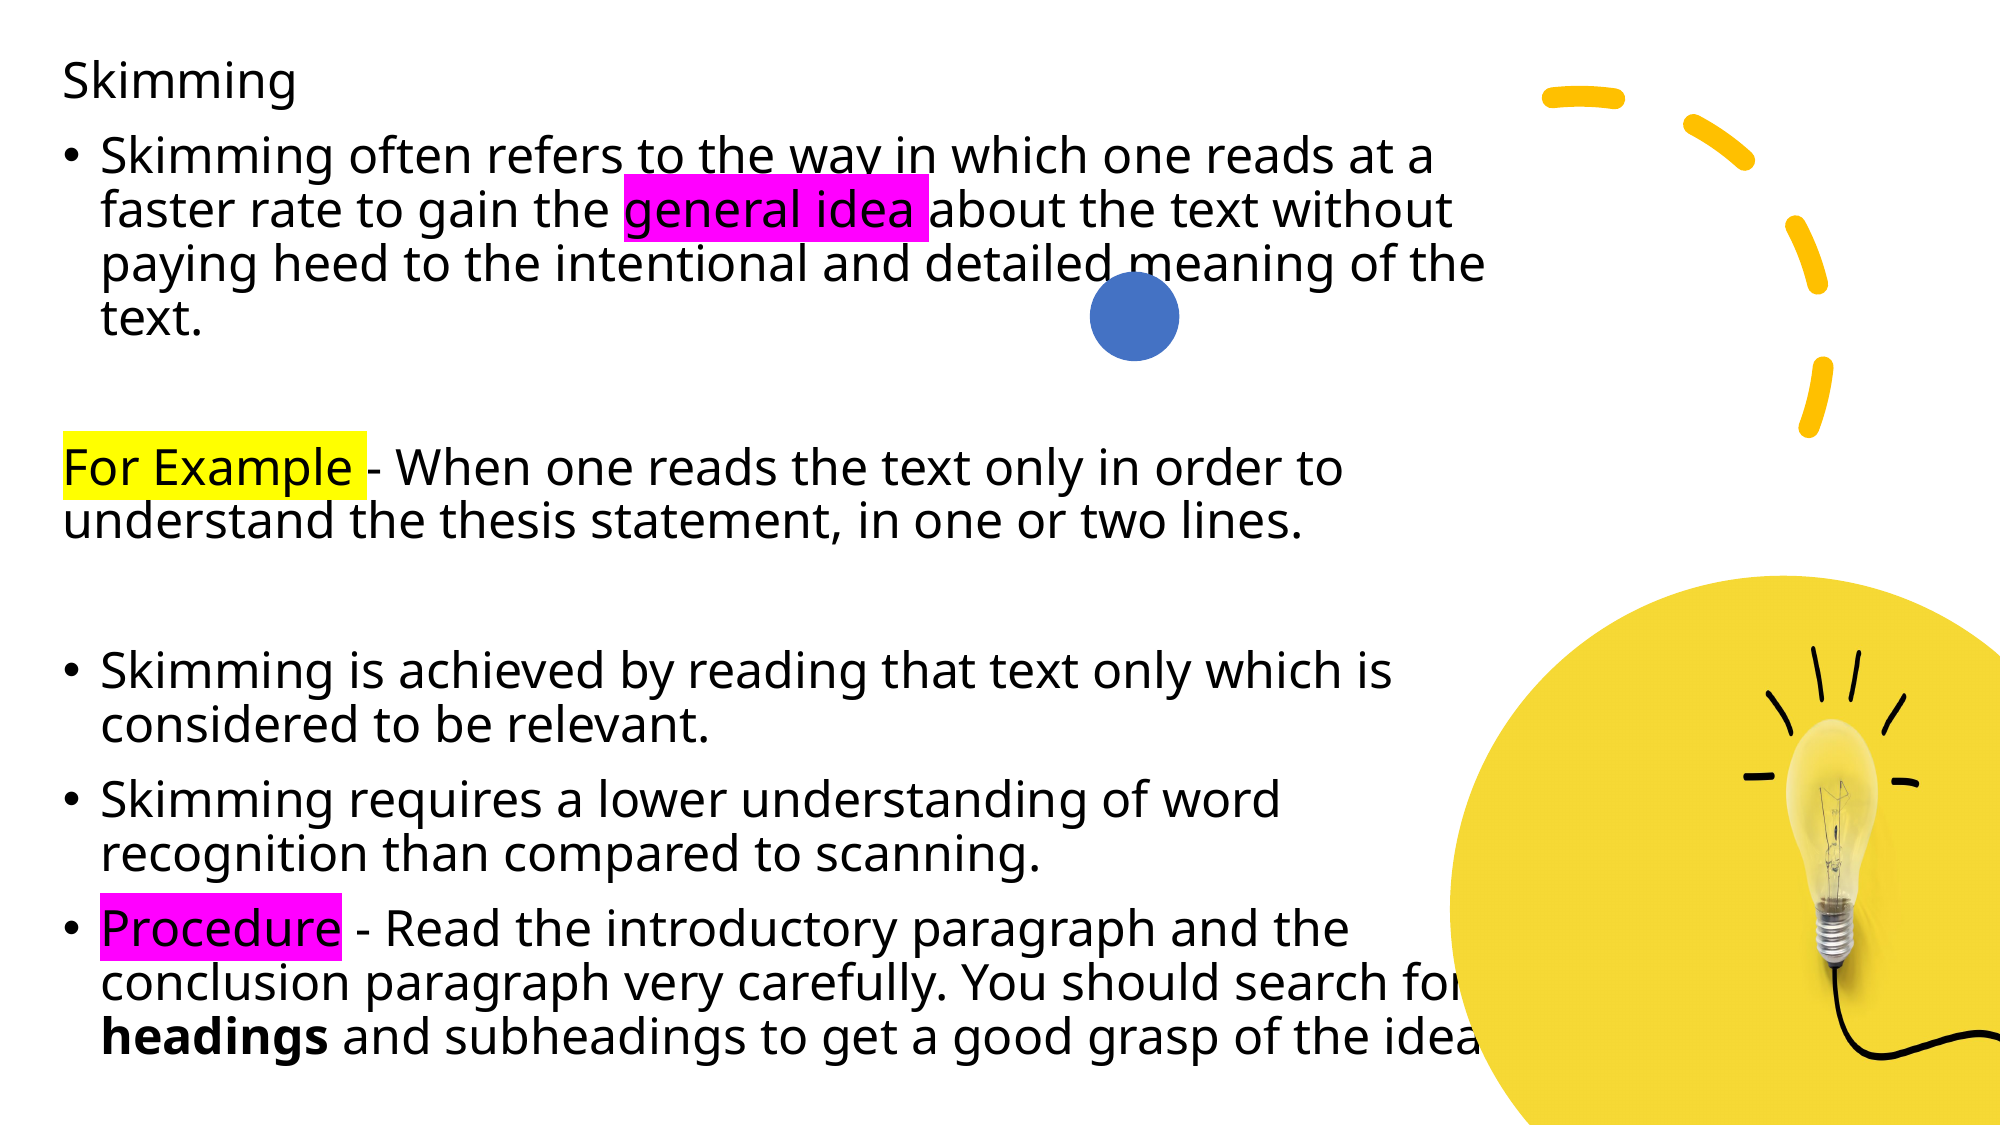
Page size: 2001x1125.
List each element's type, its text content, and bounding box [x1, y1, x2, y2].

text_box [1088, 270, 1181, 363]
text_box [0, 0, 2000, 1125]
list Skimming Skimming often refers to the way in which one reads at a faster rate to gain the general idea about the text without paying heed to the intentional and detailed meaning of the text. For Example - When one reads the text only in order to understand the thesis statement, in one or two lines. Skimming is achieved by reading that text only which is considered to be relevant. Skimming requires a lower understanding of word recognition than compared to scanning. Procedure - Read the introductory paragraph and the conclusion paragraph very carefully. You should search for headings and subheadings to get a good grasp of the idea. [47, 47, 1538, 924]
text_box [1551, 95, 1826, 463]
picture [1449, 575, 2000, 1125]
